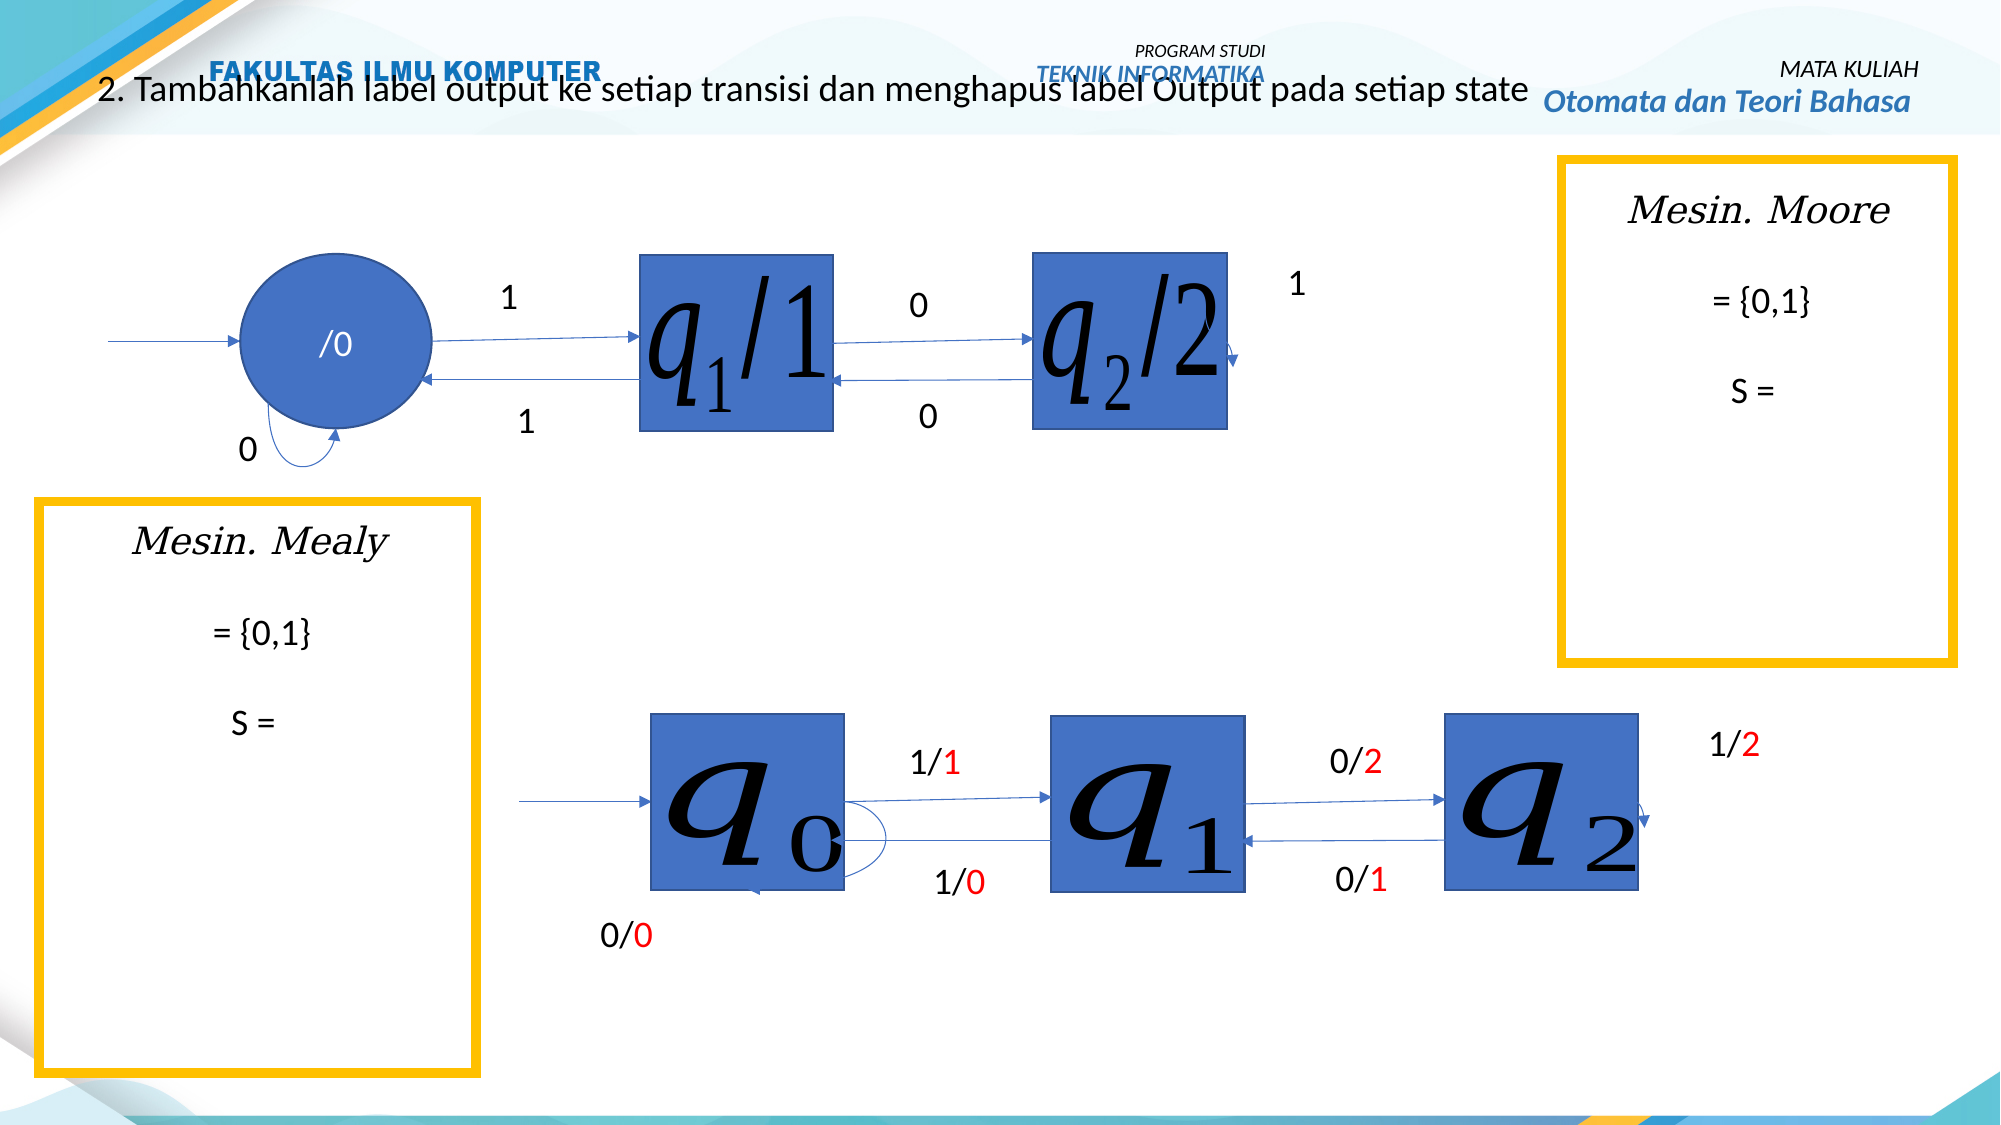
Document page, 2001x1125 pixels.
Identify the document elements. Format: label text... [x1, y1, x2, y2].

picture [0, 0, 2000, 1125]
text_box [519, 714, 1785, 961]
text_box PROGRAM STUDI TEKNIK INFORMATIKA [904, 33, 1281, 118]
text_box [107, 253, 1313, 460]
list 2. Tambahkanlah label output ke setiap transisi dan menghapus label Output pada setiap state [82, 56, 1863, 1014]
text_box MATA KULIAH Otomata dan Teori Bahasa [1471, 48, 1935, 161]
